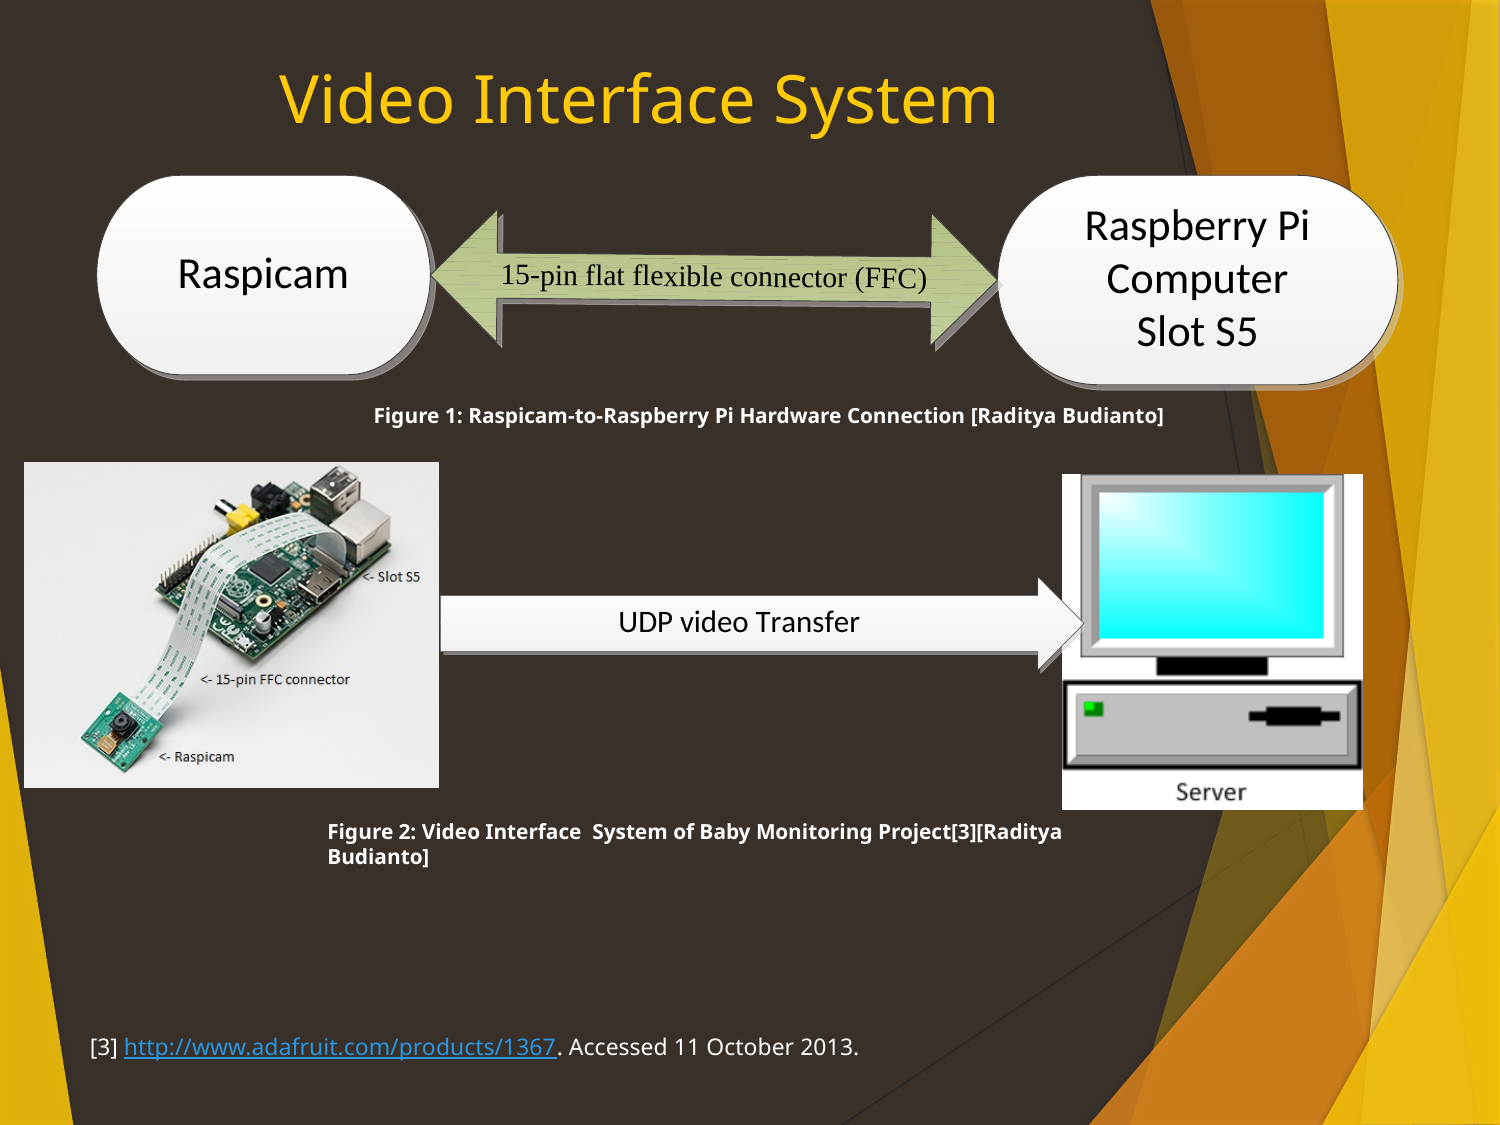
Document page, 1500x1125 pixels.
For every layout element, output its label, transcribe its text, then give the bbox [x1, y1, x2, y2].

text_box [437, 573, 1091, 677]
text_box Figure 1: Raspicam-to-Raspberry Pi Hardware Connection [Raditya Budianto] [274, 405, 1263, 435]
text_box Video Interface System [65, 49, 1216, 145]
picture [24, 461, 439, 788]
text_box Figure 2: Video Interface System of Baby Monitoring Project[3][Raditya Budianto] [312, 811, 1153, 877]
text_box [91, 169, 1409, 396]
picture [1061, 474, 1363, 810]
text_box [3] http://www.adafruit.com/products/1367. Accessed 11 October 2013. [75, 1025, 950, 1071]
